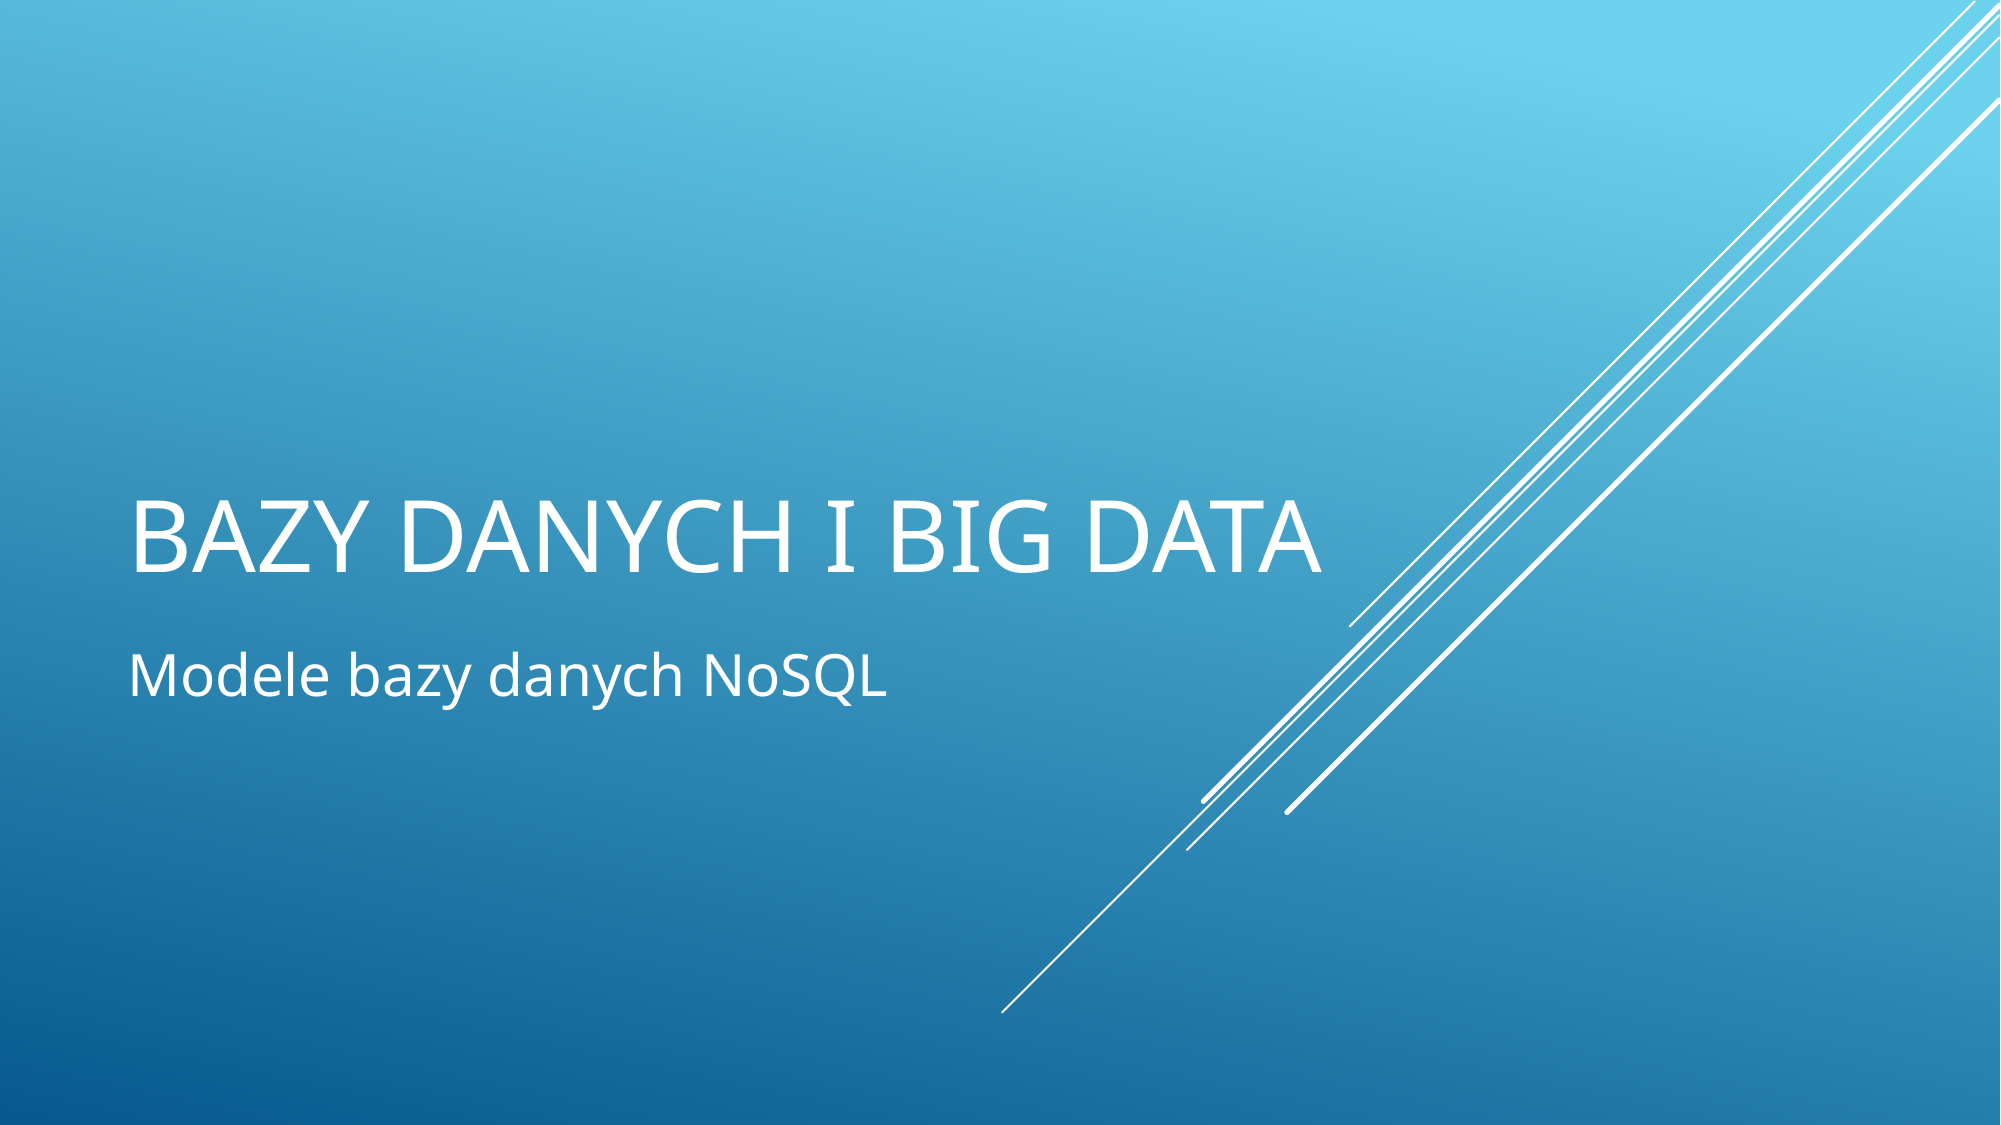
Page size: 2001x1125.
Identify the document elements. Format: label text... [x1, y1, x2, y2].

subtitle Modele bazy danych NoSQL [112, 630, 1163, 950]
title Bazy Danych i big data [112, 112, 1425, 600]
